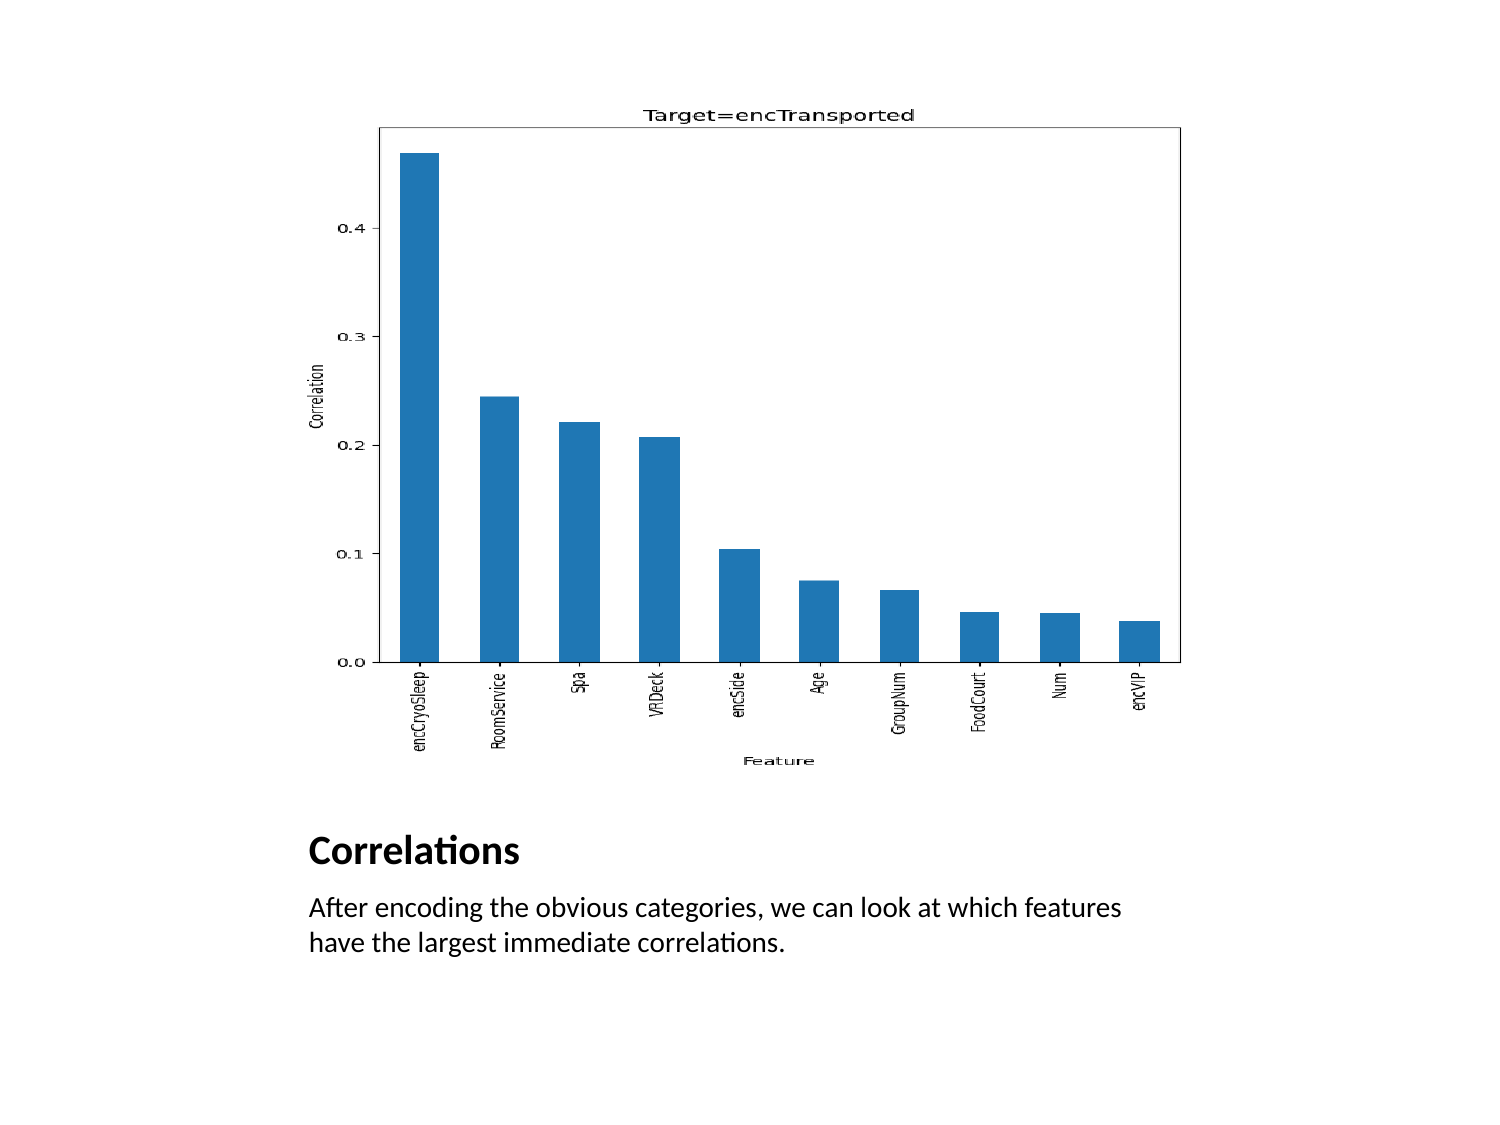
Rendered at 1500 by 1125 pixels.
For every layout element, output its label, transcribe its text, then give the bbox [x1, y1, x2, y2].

title Correlations [294, 787, 1194, 880]
list After encoding the obvious categories, we can look at which features have the largest immediate correlations. [294, 880, 1194, 1013]
picture [293, 100, 1195, 776]
